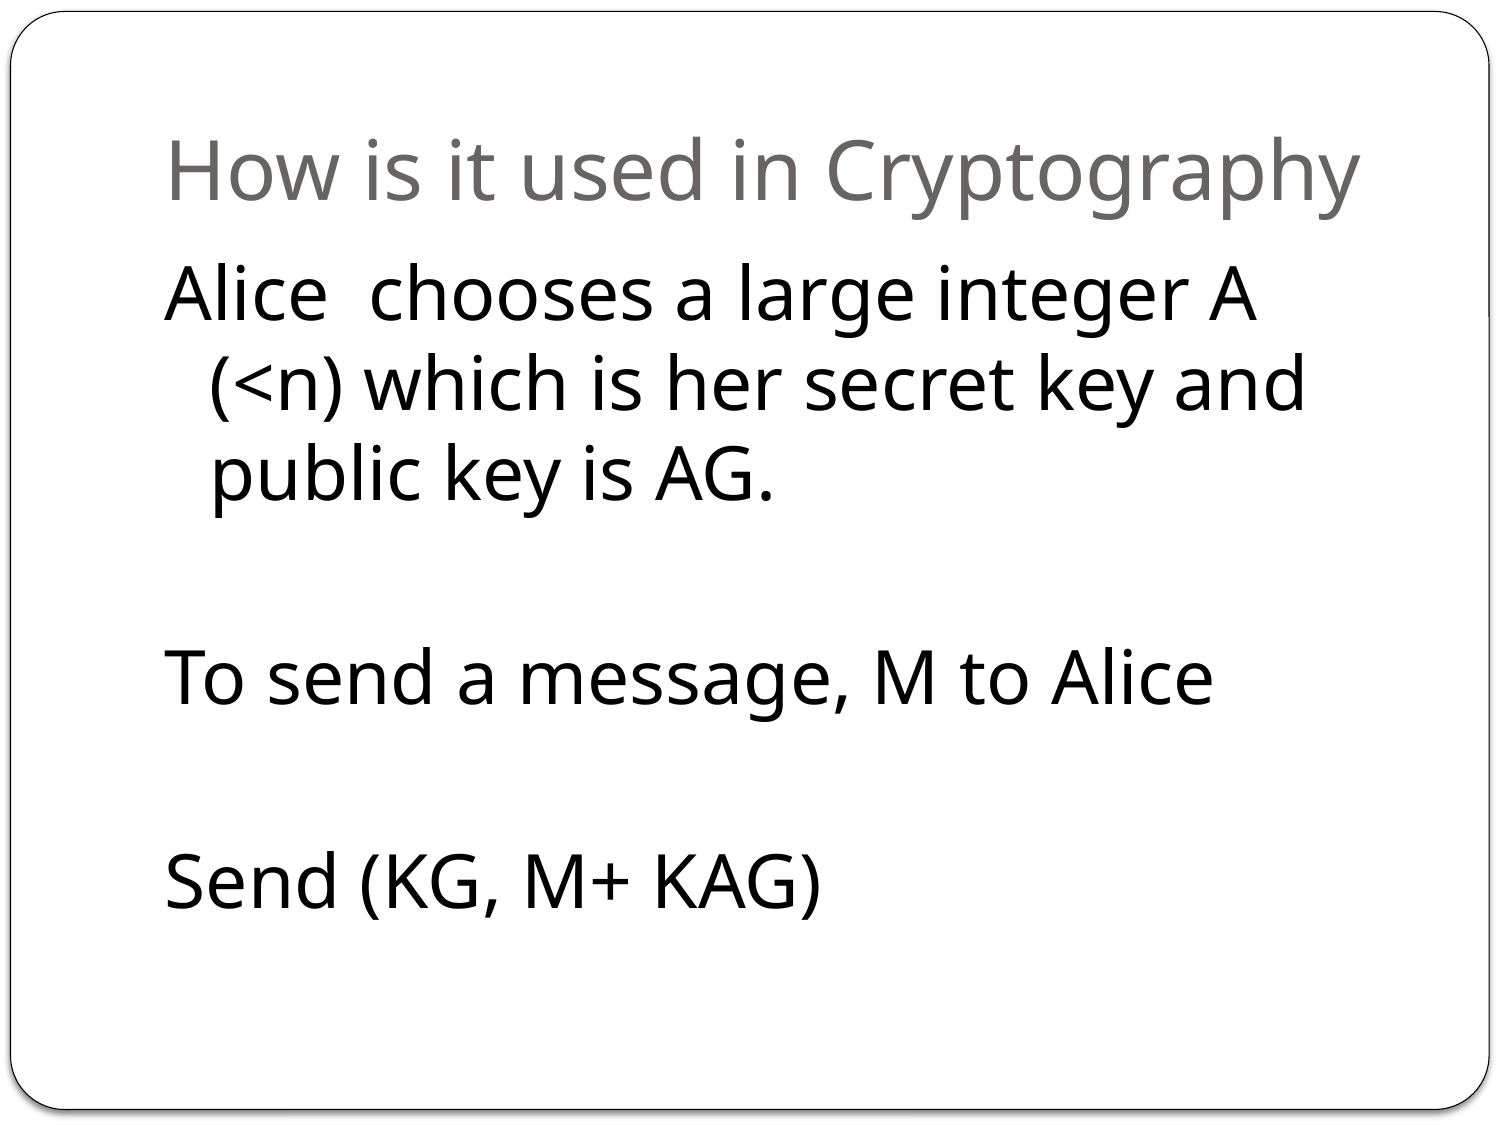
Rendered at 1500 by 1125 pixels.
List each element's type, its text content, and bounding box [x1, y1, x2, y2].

list Alice chooses a large integer A (<n) which is her secret key and public key is AG. To send a message, M to Alice Send (KG, M+ KAG) [150, 237, 1425, 988]
title How is it used in Cryptography [150, 45, 1425, 233]
